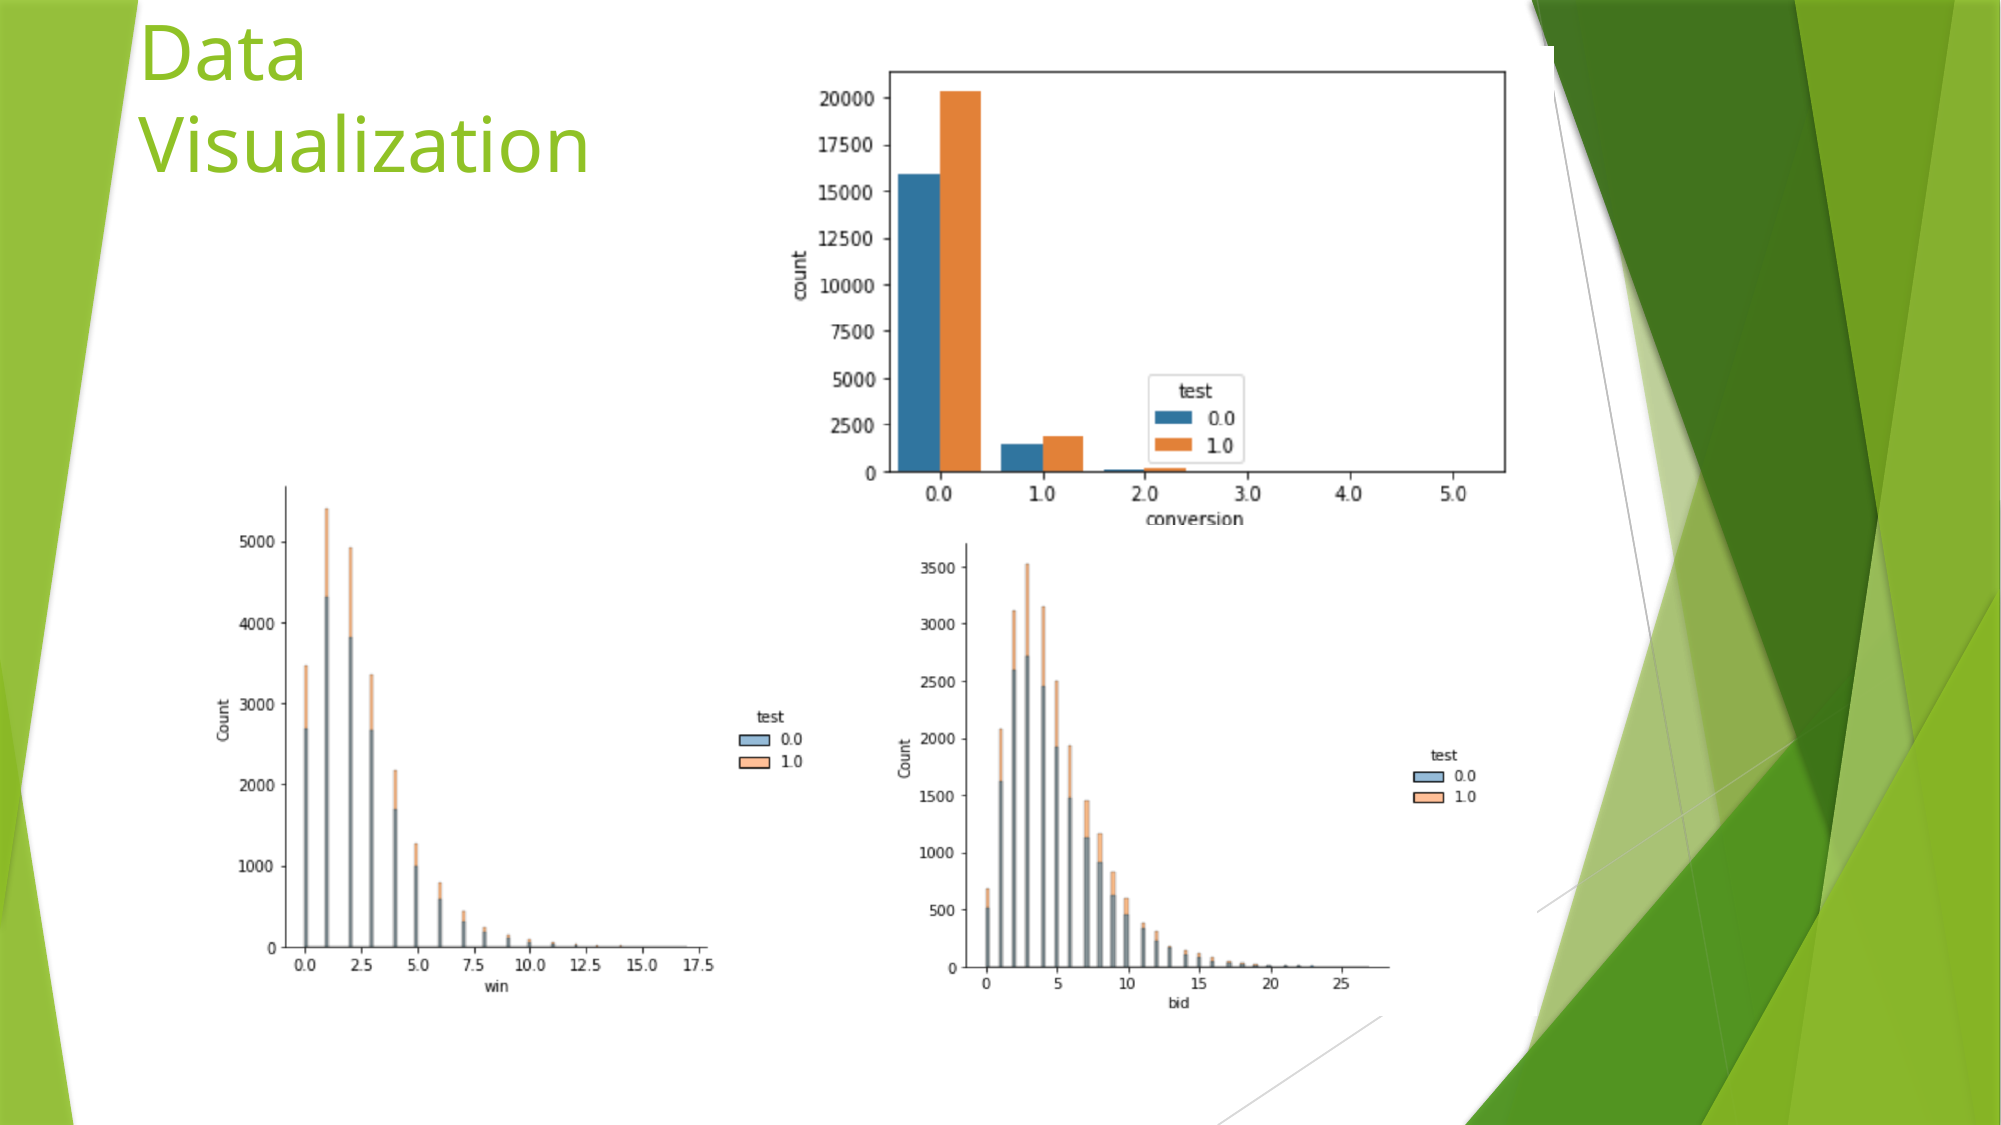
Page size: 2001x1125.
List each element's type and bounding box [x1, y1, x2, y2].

text_box [0, 0, 2000, 1125]
picture [159, 45, 1554, 1017]
list [827, 525, 1538, 1017]
